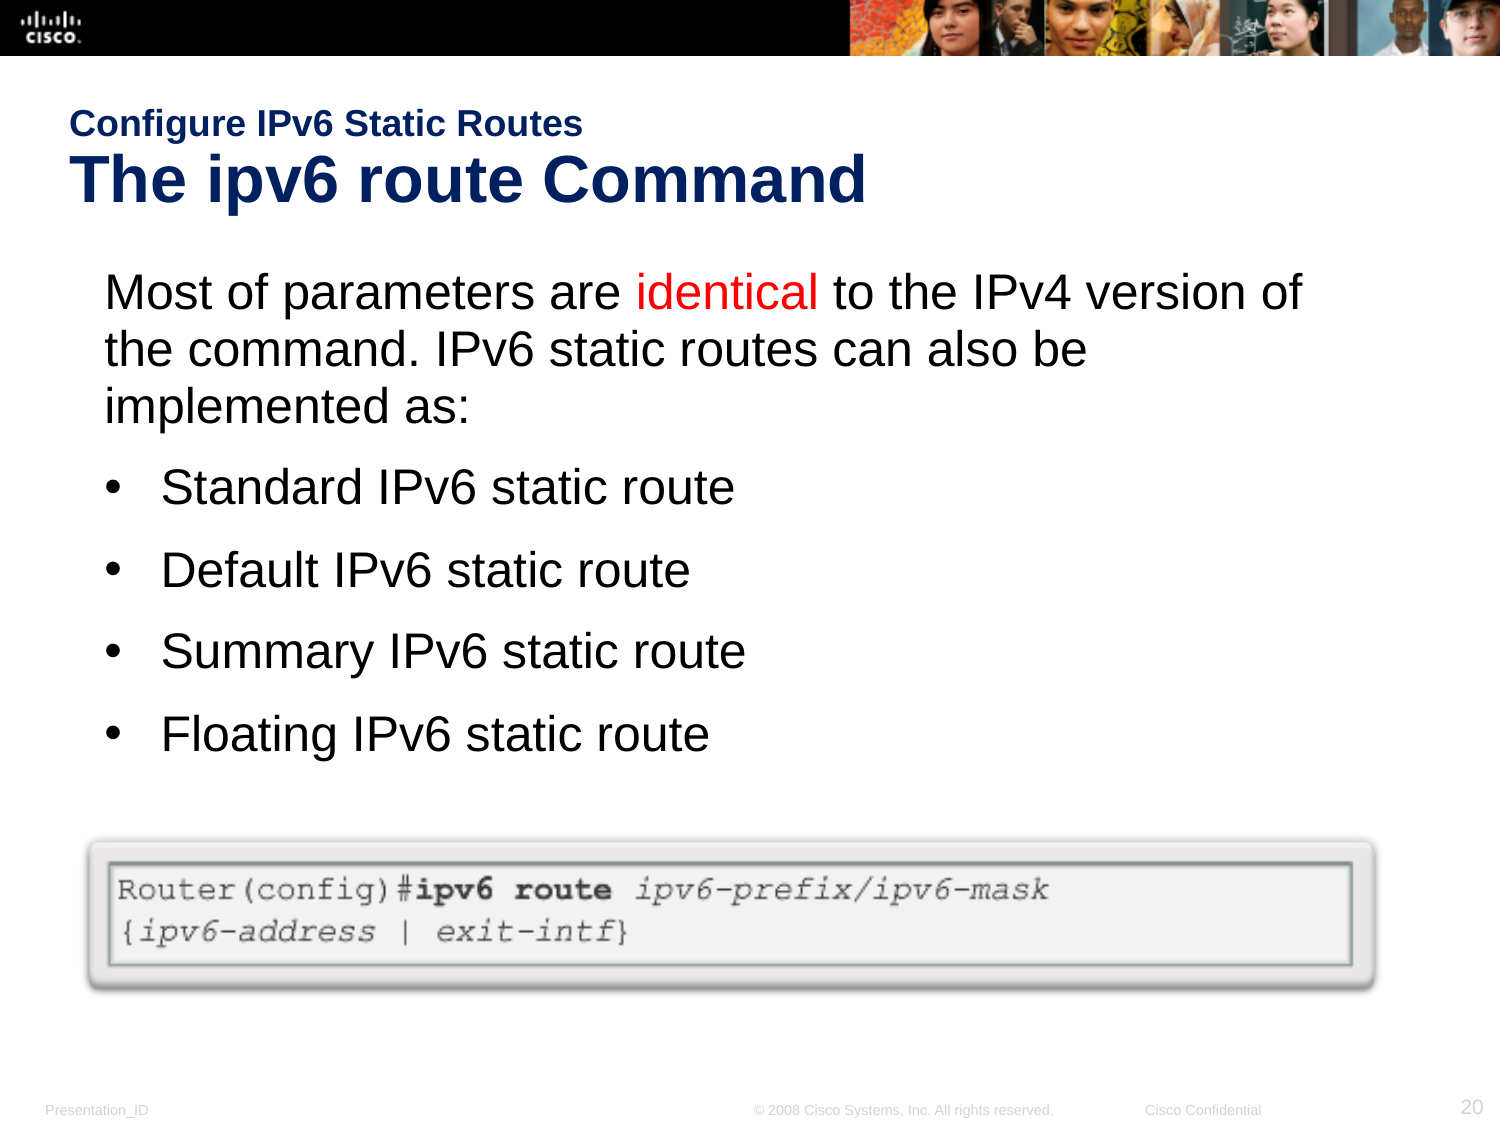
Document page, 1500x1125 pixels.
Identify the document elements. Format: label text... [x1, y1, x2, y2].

picture [65, 821, 1389, 998]
picture [0, 0, 1500, 56]
title Configure IPv6 Static Routes The ipv6 route Command [55, 80, 1444, 224]
list Most of parameters are identical to the IPv4 version of the command. IPv6 static routes can also be implemented as: Standard IPv6 static route Default IPv6 static route Summary IPv6 static route Floating IPv6 static route [90, 256, 1394, 977]
